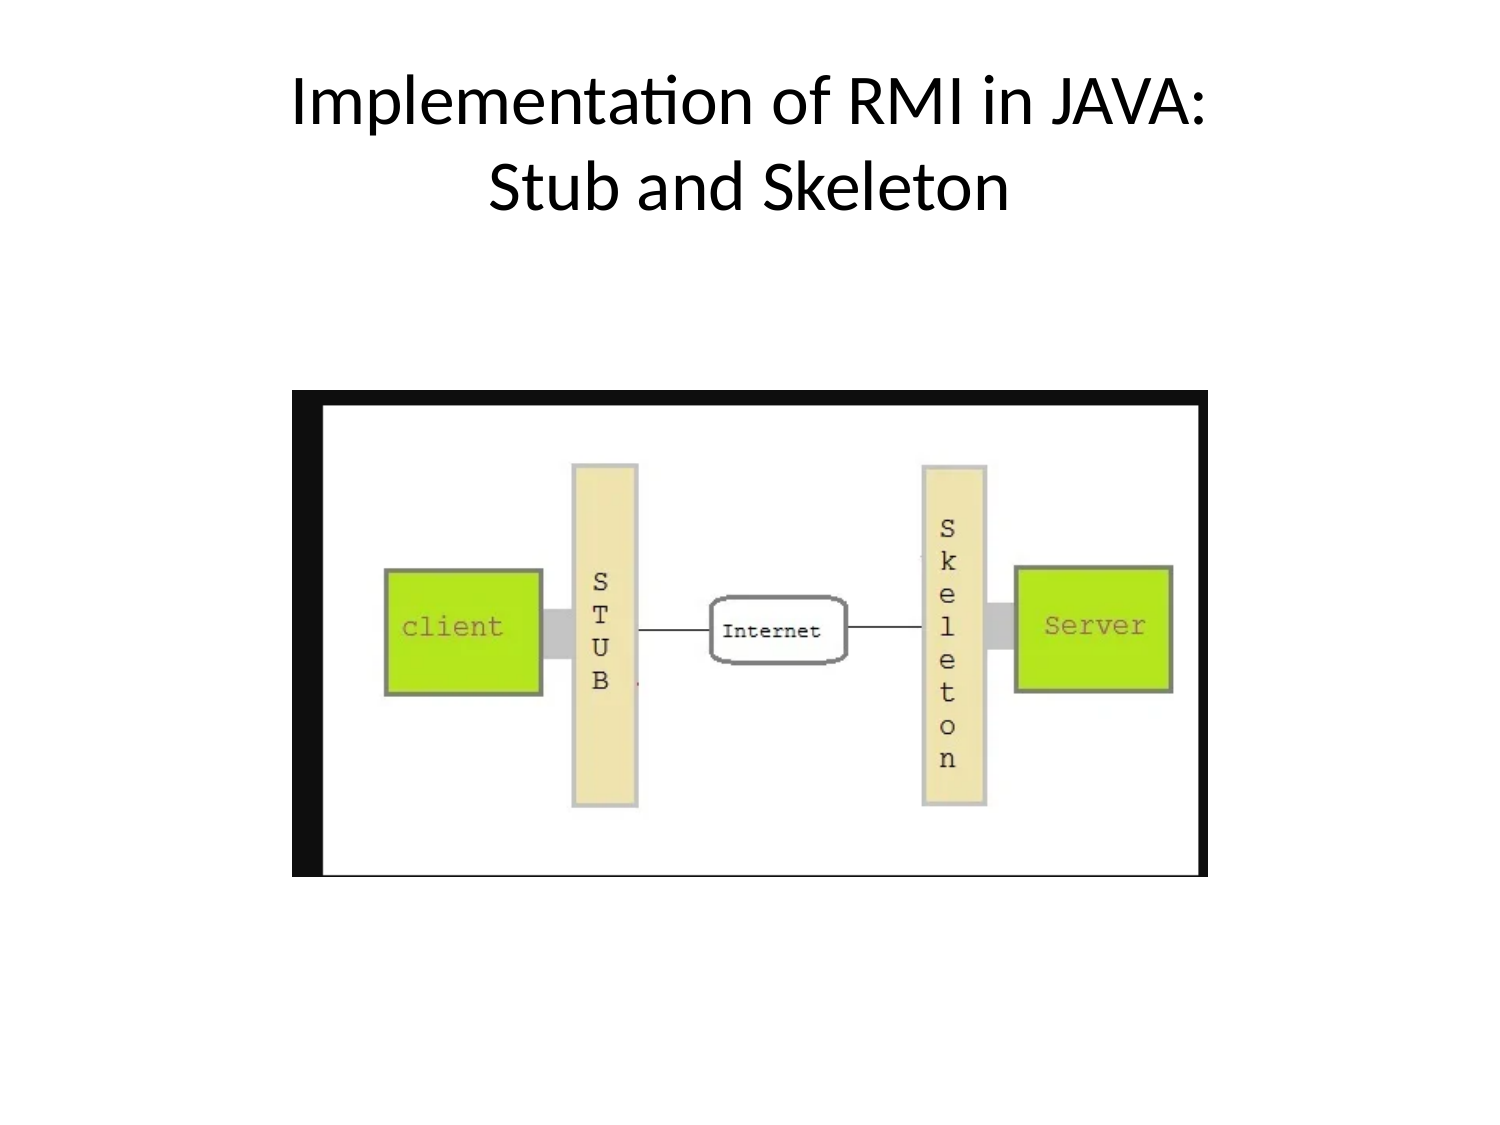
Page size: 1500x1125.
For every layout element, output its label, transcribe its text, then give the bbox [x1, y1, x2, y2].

title Implementation of RMI in JAVA: Stub and Skeleton [75, 45, 1425, 233]
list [291, 390, 1209, 877]
